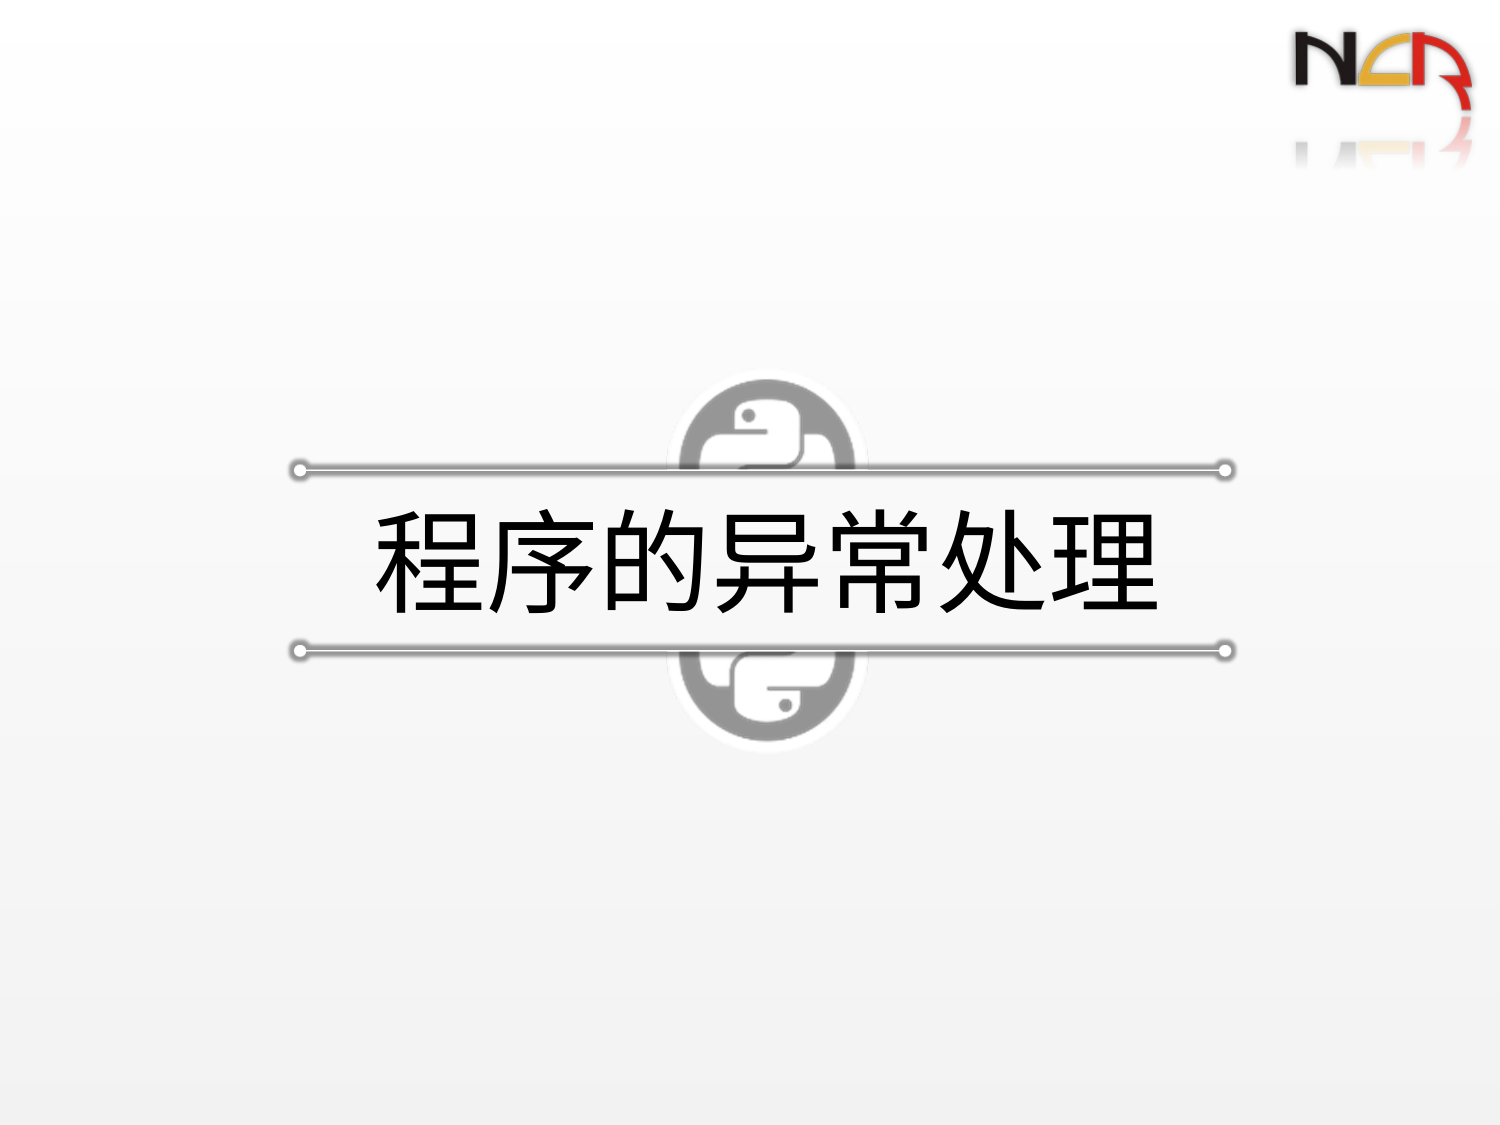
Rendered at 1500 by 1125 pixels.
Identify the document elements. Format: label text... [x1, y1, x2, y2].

text_box 程序的异常处理 [277, 484, 1258, 635]
picture [283, 367, 1242, 484]
picture [1281, 0, 1488, 229]
picture [283, 635, 1242, 757]
